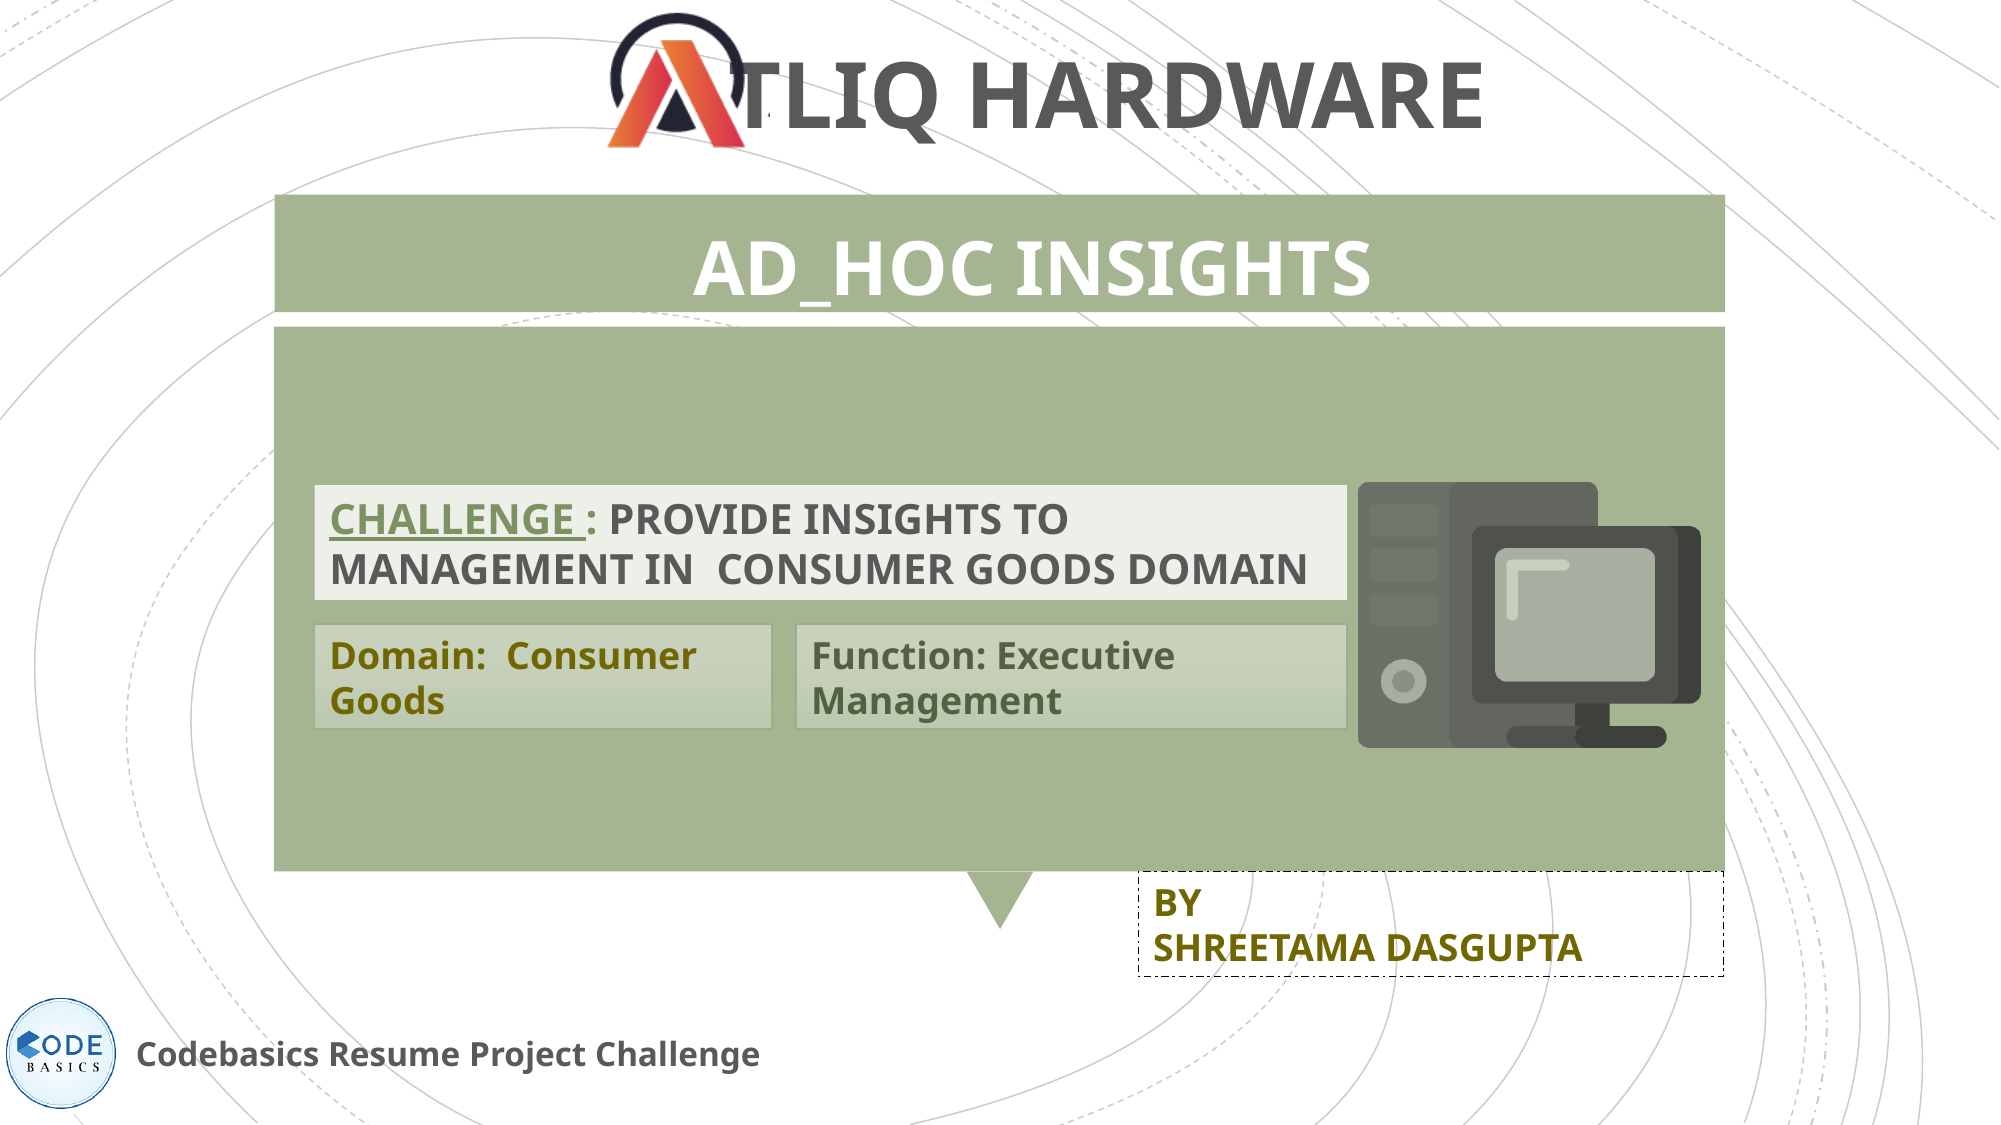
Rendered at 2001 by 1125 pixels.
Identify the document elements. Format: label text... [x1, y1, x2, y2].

text_box AD_HOC INSIGHTS [569, 213, 1497, 318]
text_box Domain: Consumer Goods [314, 623, 773, 730]
text_box CHALLENGE : PROVIDE INSIGHTS TO MANAGEMENT IN CONSUMER GOODS DOMAIN [314, 485, 1346, 600]
picture [569, 0, 771, 179]
picture [1346, 437, 1712, 792]
text_box Function: Executive Management [795, 623, 1346, 730]
text_box Codebasics Resume Project Challenge [122, 1025, 794, 1081]
text_box BY SHREETAMA DASGUPTA [1138, 871, 1724, 977]
text_box TLIQ HARDWARE [569, 29, 1599, 200]
picture [0, 992, 122, 1114]
